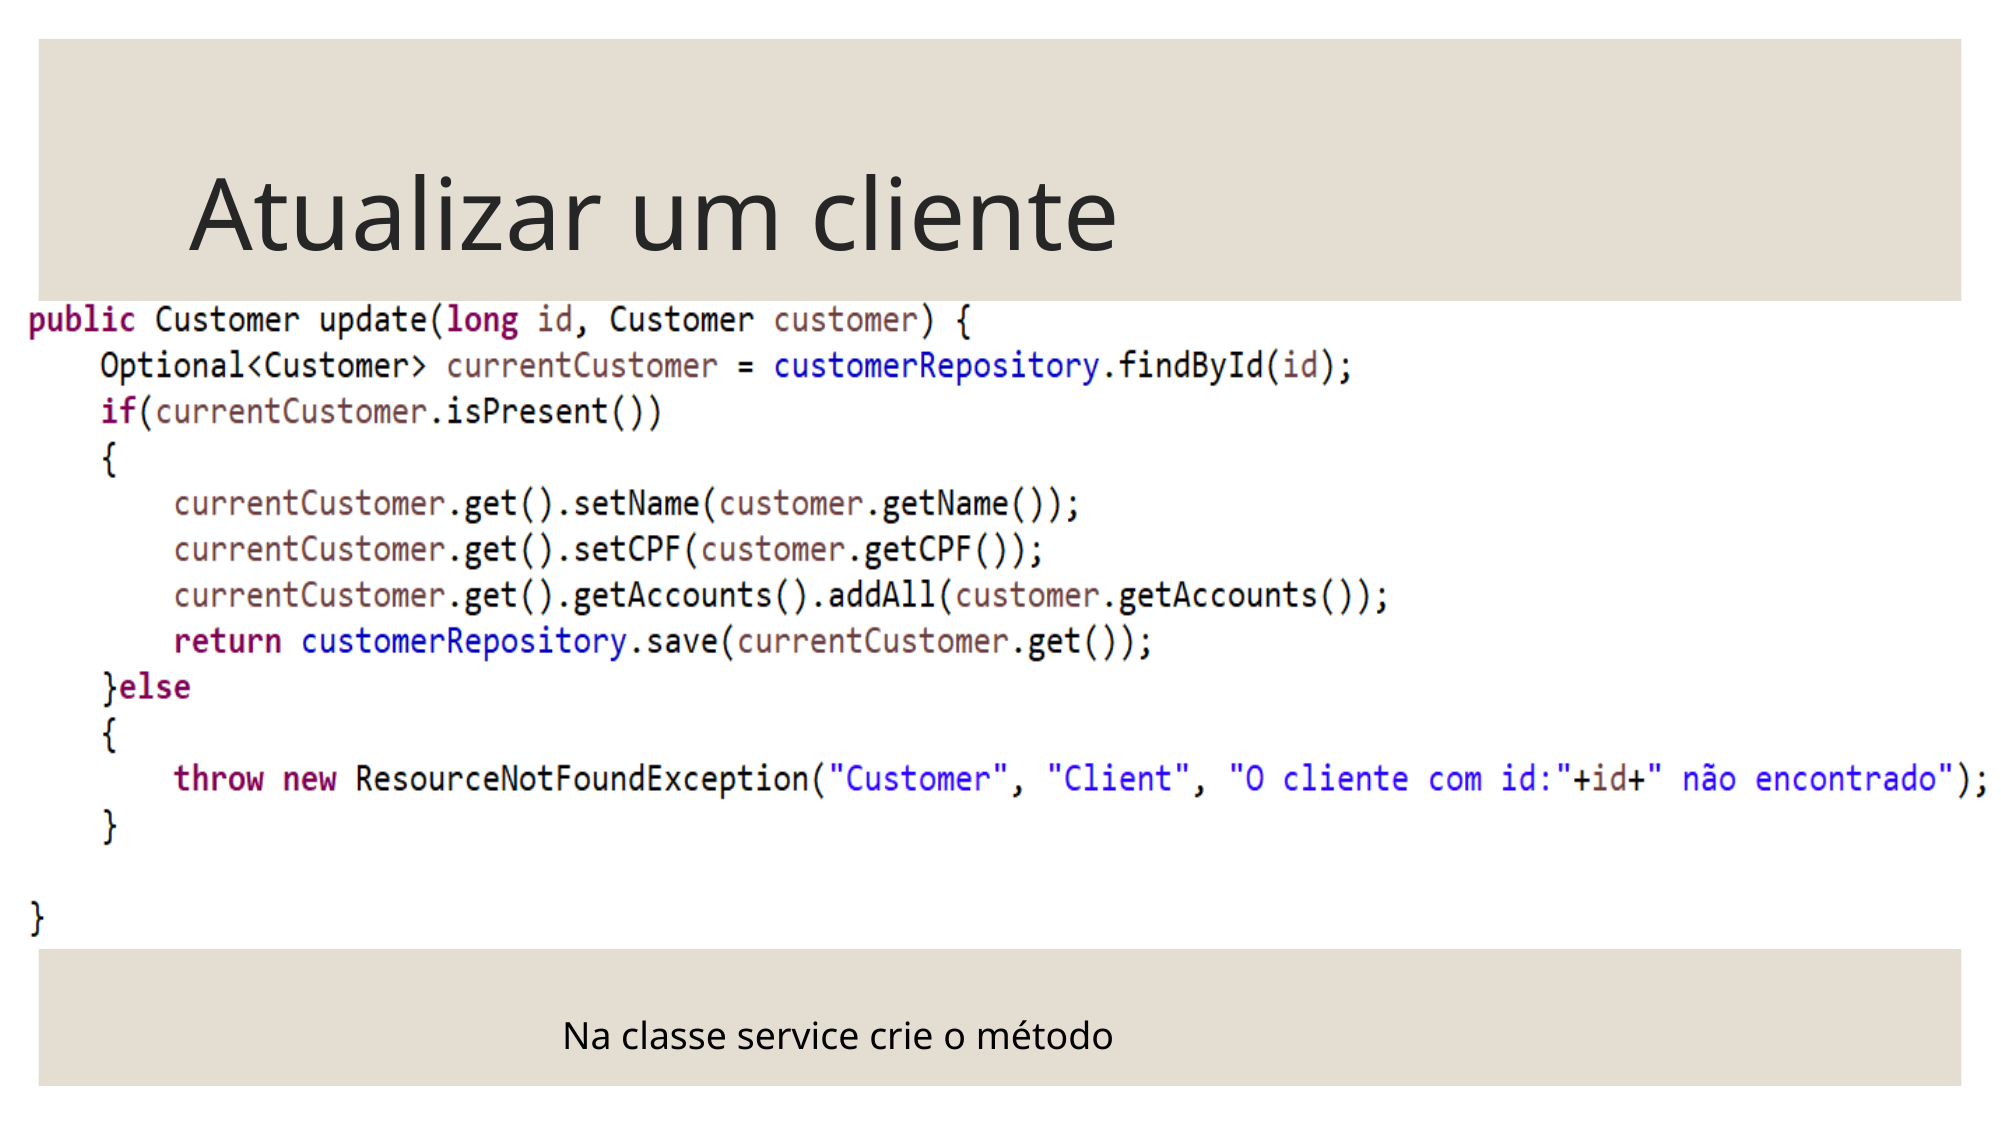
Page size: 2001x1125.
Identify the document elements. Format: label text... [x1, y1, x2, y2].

title Atualizar um cliente [174, 105, 1825, 296]
picture [21, 301, 2000, 949]
text_box Na classe service crie o método [547, 1004, 1130, 1065]
